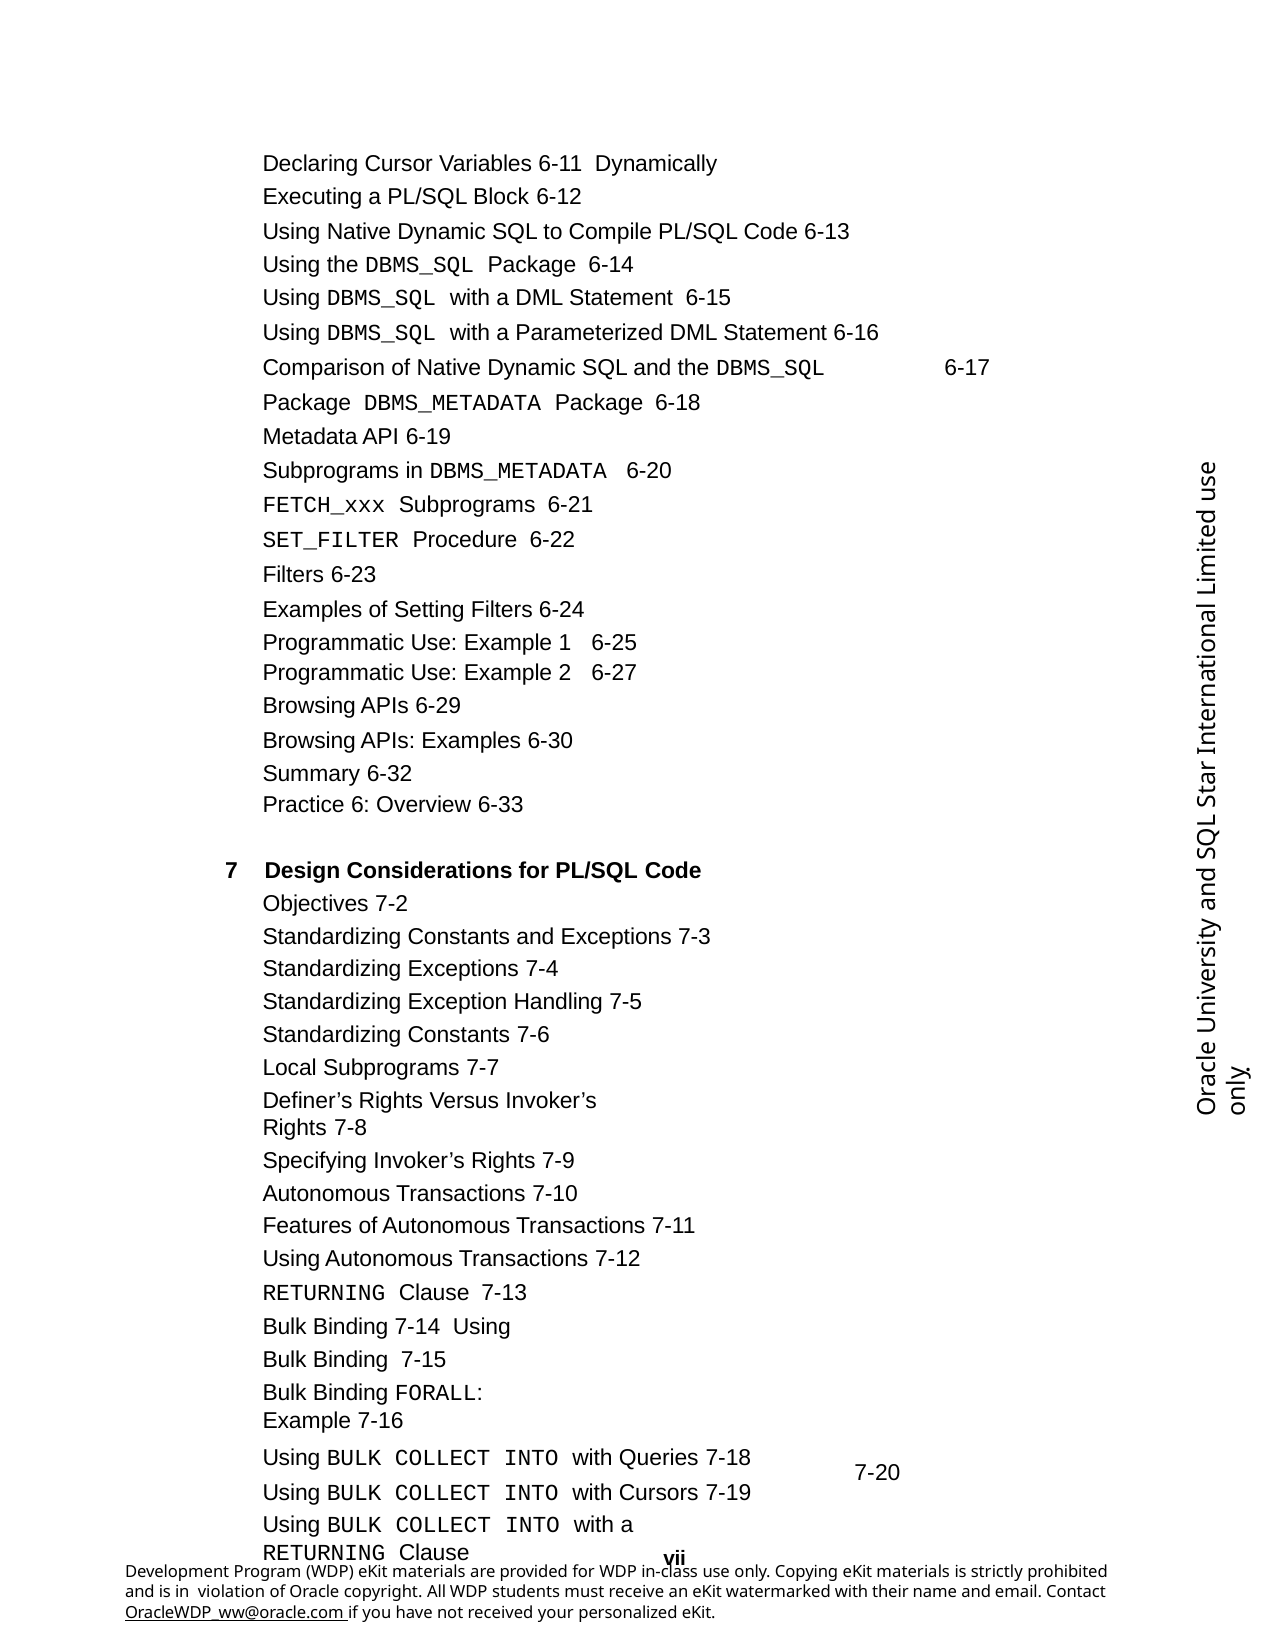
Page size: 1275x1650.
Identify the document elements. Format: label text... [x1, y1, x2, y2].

text_box Development Program (WDP) eKit materials are provided for WDP in-class use only. Copying eKit materials is strictly prohibited and is in violation of Oracle copyright. All WDP students must receive an eKit watermarked with their name and email. Contact OracleWDP_ww@oracle.com if you have not received your personalized eKit. [122, 1557, 1135, 1625]
text_box 7 Design Considerations for PL/SQL Code Objectives 7-2 Standardizing Constants and Exceptions 7-3 Standardizing Exceptions 7-4 Standardizing Exception Handling 7-5 Standardizing Constants 7-6 Local Subprograms 7-7 Definer’s Rights Versus Invoker’s Rights 7-8 Specifying Invoker’s Rights 7-9 Autonomous Transactions 7-10 Features of Autonomous Transactions 7-11 Using Autonomous Transactions 7-12 RETURNING Clause 7-13 Bulk Binding 7-14 Using Bulk Binding 7-15 Bulk Binding FORALL: Example 7-16 Using BULK COLLECT INTO with Queries 7-18 Using BULK COLLECT INTO with Cursors 7-19 Using BULK COLLECT INTO with a RETURNING Clause [222, 848, 838, 1565]
text_box Declaring Cursor Variables 6-11 Dynamically Executing a PL/SQL Block 6-12 Using Native Dynamic SQL to Compile PL/SQL Code 6-13 Using the DBMS_SQL Package 6-14 Using DBMS_SQL with a DML Statement 6-15 Using DBMS_SQL with a Parameterized DML Statement 6-16 Comparison of Native Dynamic SQL and the DBMS_SQL Package DBMS_METADATA Package 6-18 Metadata API 6-19 Subprograms in DBMS_METADATA 6-20 FETCH_xxx Subprograms 6-21 SET_FILTER Procedure 6-22 Filters 6-23 Examples of Setting Filters 6-24 Programmatic Use: Example 1 6-25 Programmatic Use: Example 2 6-27 Browsing APIs 6-29 Browsing APIs: Examples 6-30 Summary 6-32 Practice 6: Overview 6-33 [260, 140, 928, 818]
text_box 7-20 [852, 1455, 903, 1485]
text_box Oracle University and SQL Star International Limited use onlyฺ [1189, 428, 1228, 1119]
text_box 6-17 [942, 350, 993, 381]
text_box vii [661, 1565, 689, 1570]
